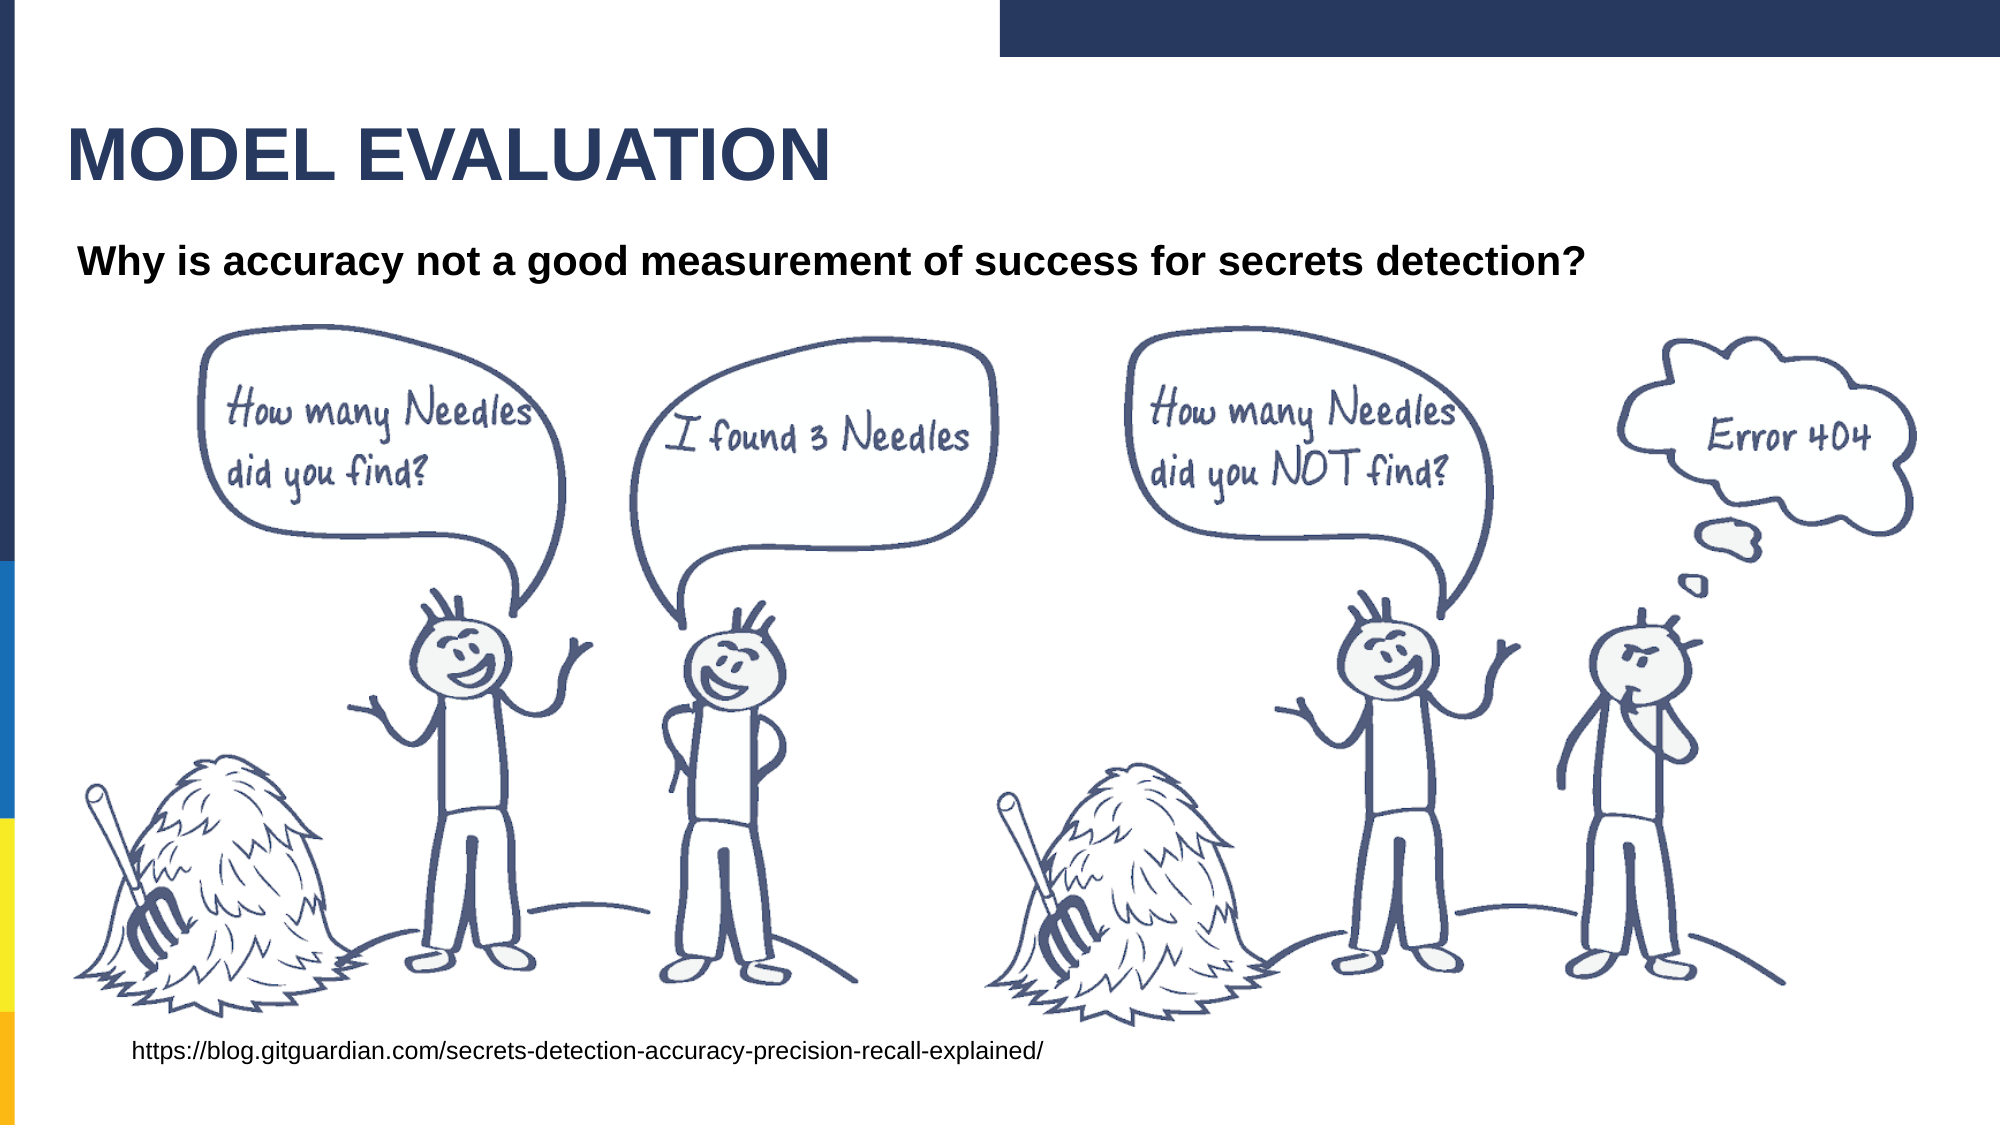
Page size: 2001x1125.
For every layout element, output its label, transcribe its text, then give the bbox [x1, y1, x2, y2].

text_box https://blog.gitguardian.com/secrets-detection-accuracy-precision-recall-explained/ [116, 1038, 1230, 1072]
title MODEL EVALUATION [51, 57, 1949, 256]
text_box Why is accuracy not a good measurement of success for secrets detection? [62, 226, 1731, 291]
picture [73, 324, 1917, 1028]
